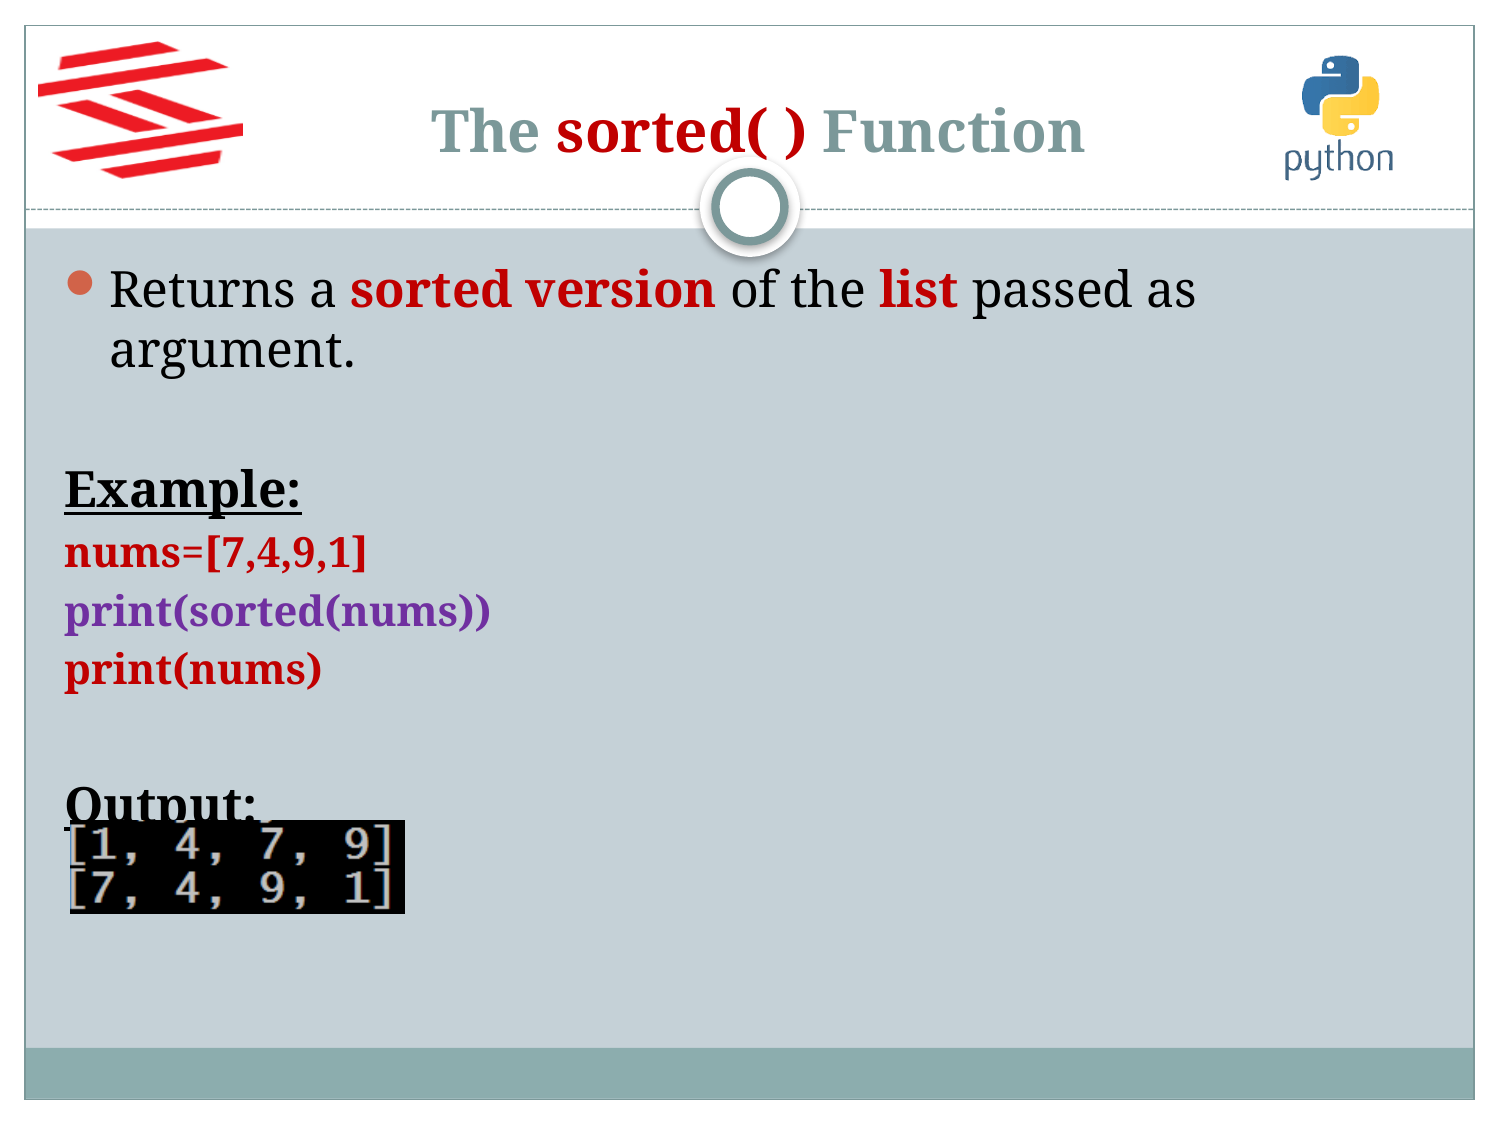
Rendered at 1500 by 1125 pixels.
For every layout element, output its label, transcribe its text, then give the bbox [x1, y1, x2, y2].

picture [70, 820, 405, 915]
picture [37, 40, 243, 185]
title The sorted( ) Function [248, 46, 1459, 172]
list Returns a sorted version of the list passed as argument. Example: nums=[7,4,9,1] print(sorted(nums)) print(nums) Output: [49, 250, 1445, 1047]
picture [1206, 53, 1471, 186]
